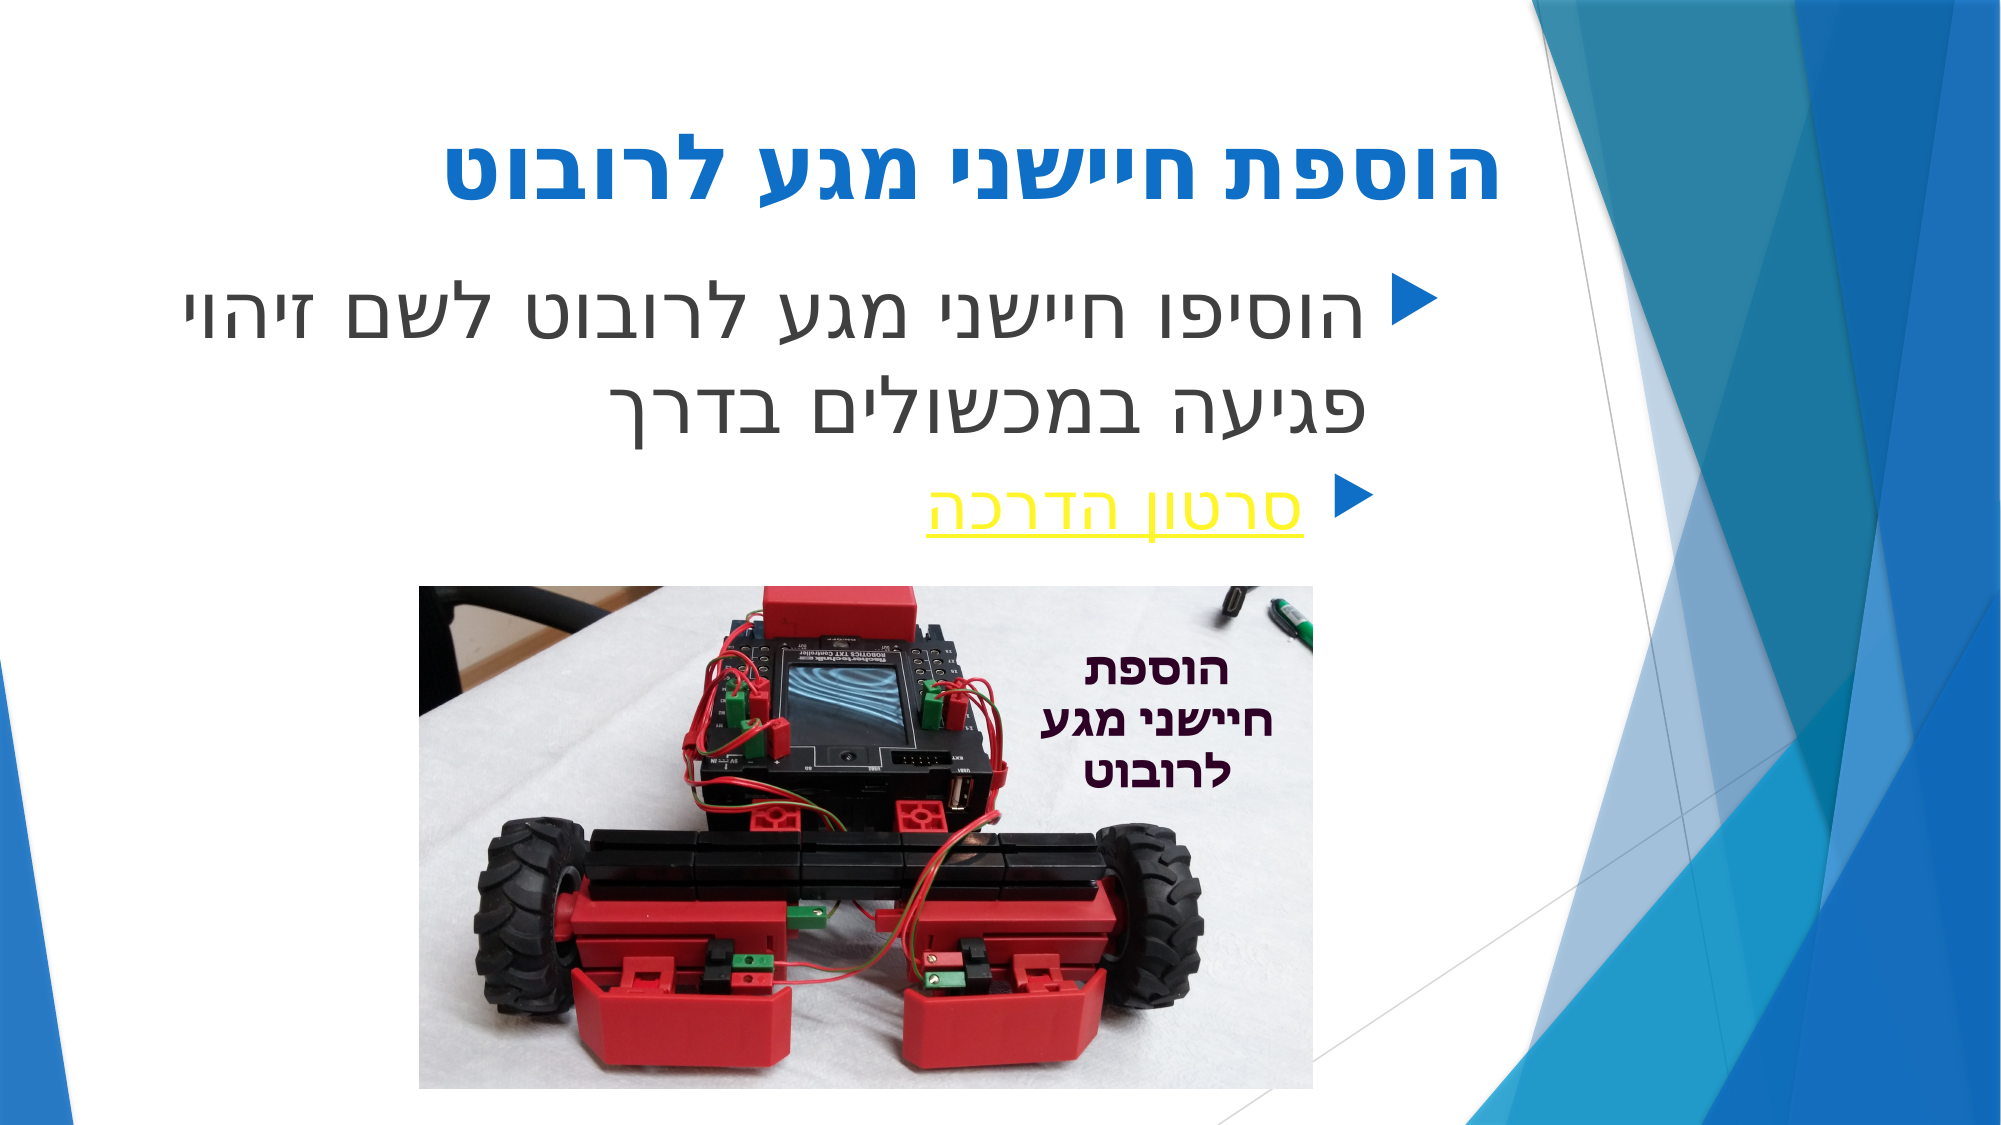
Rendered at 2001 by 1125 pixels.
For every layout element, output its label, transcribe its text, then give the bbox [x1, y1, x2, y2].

picture [419, 585, 1314, 1090]
title הוספת חיישני מגע לרובוט [111, 99, 1522, 251]
list הוסיפו חיישני מגע לרובוט לשם זיהוי פגיעה במכשולים בדרך סרטון הדרכה [60, 251, 1526, 1098]
